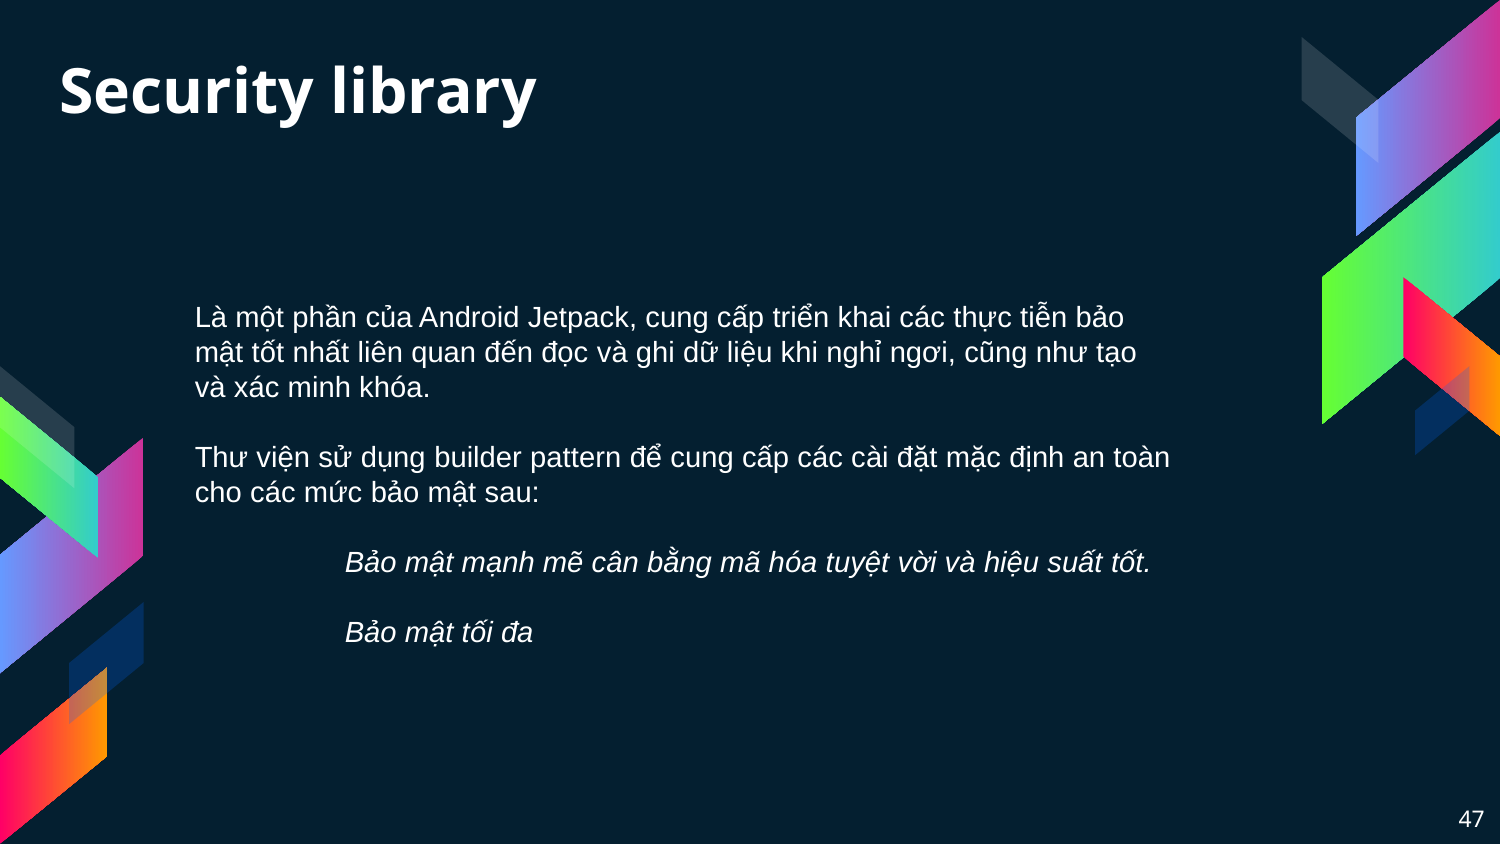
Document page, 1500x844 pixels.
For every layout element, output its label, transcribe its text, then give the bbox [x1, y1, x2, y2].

text_box Là một phần của Android Jetpack, cung cấp triển khai các thực tiễn bảo mật tốt nhất liên quan đến đọc và ghi dữ liệu khi nghỉ ngơi, cũng như tạo và xác minh khóa. Thư viện sử dụng builder pattern để cung cấp các cài đặt mặc định an toàn cho các mức bảo mật sau: Bảo mật mạnh mẽ cân bằng mã hóa tuyệt vời và hiệu suất tốt. Bảo mật tối đa [180, 290, 1189, 726]
slide_number 47 [1403, 789, 1500, 844]
text_box Security library [44, 36, 1025, 141]
